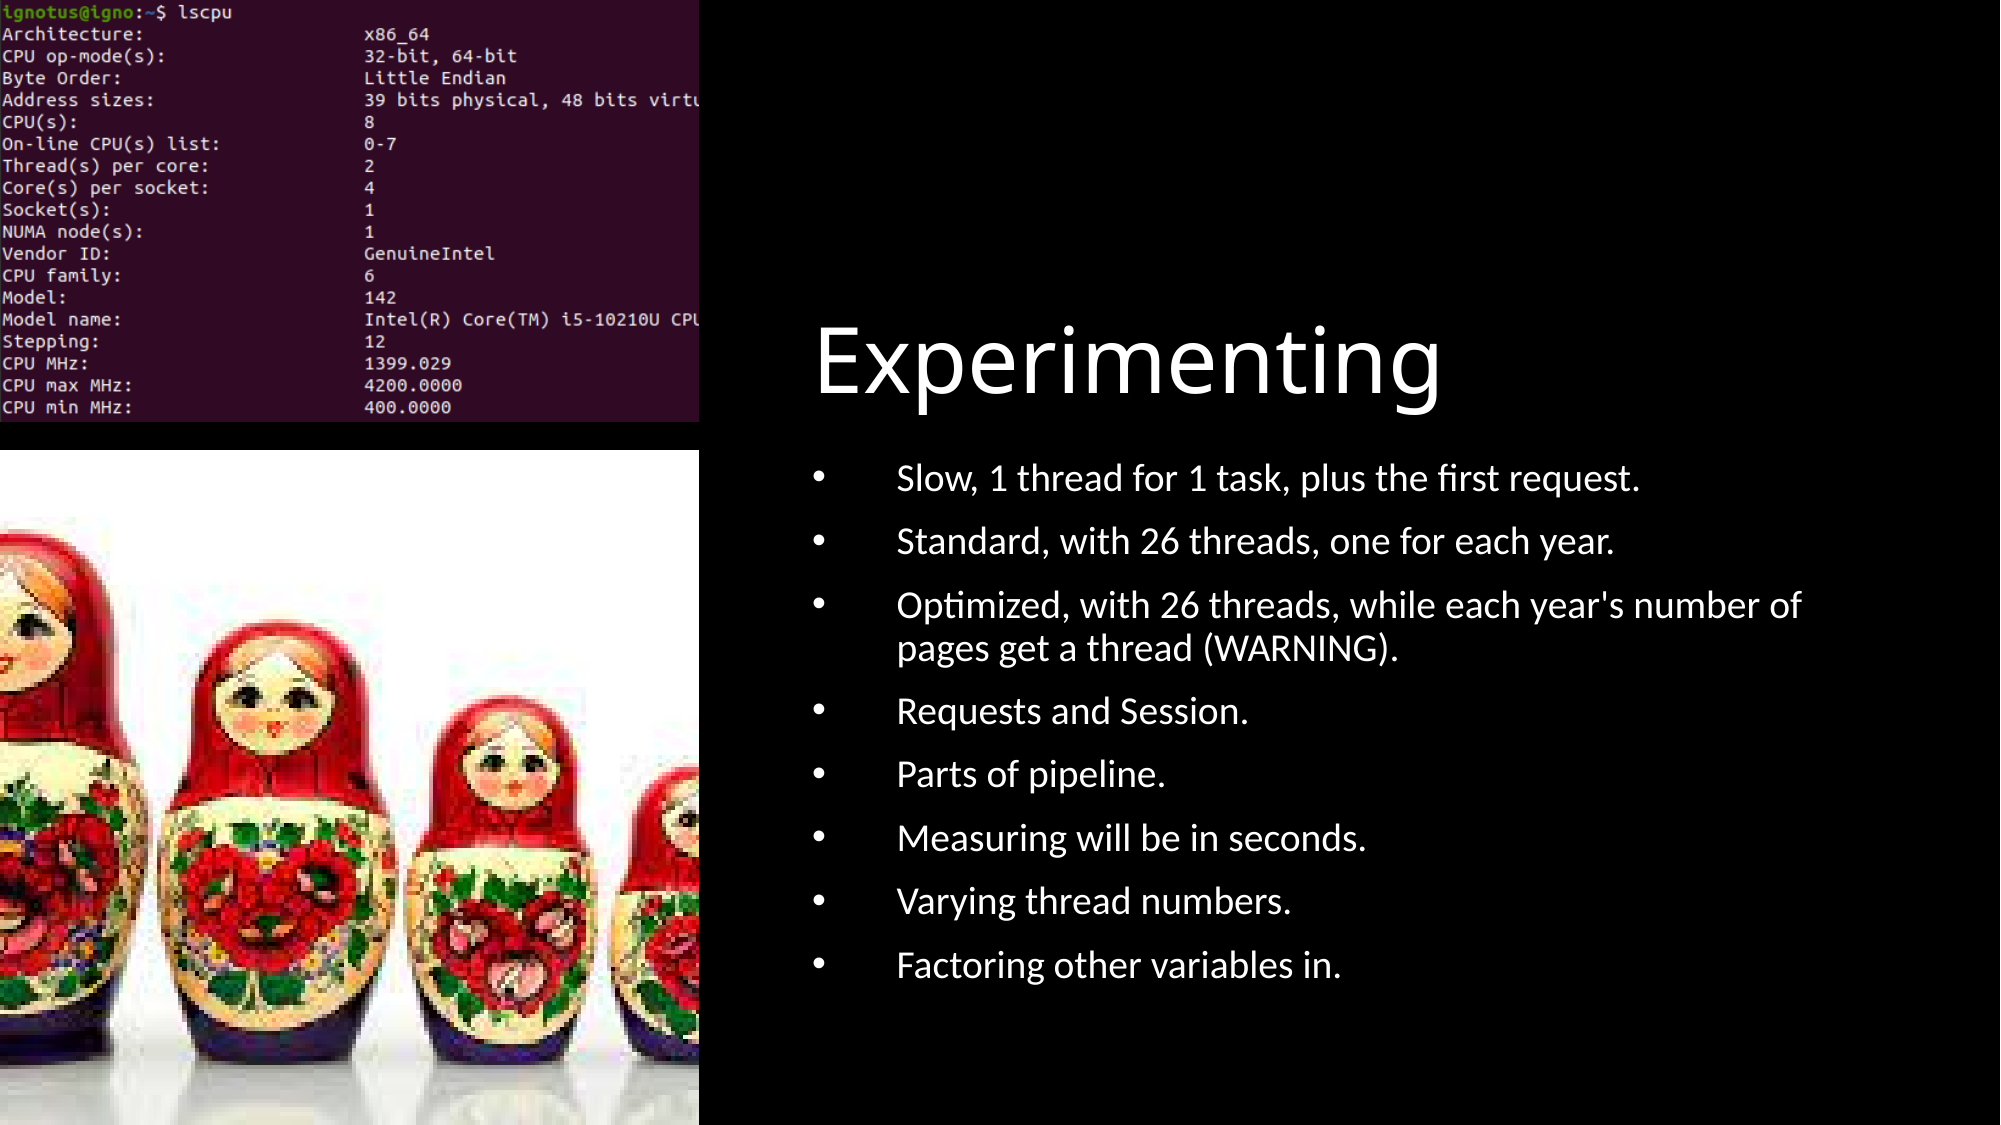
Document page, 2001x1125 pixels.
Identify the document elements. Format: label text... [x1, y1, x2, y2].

title Experimenting [797, 76, 1863, 422]
picture [0, 449, 699, 1125]
picture [0, 0, 699, 422]
list Slow, 1 thread for 1 task, plus the first request. Standard, with 26 threads, one for each year. Optimized, with 26 threads, while each year's number of pages get a thread (WARNING). Requests and Session. Parts of pipeline. Measuring will be in seconds. Varying thread numbers. Factoring other variables in. [797, 450, 1863, 1014]
